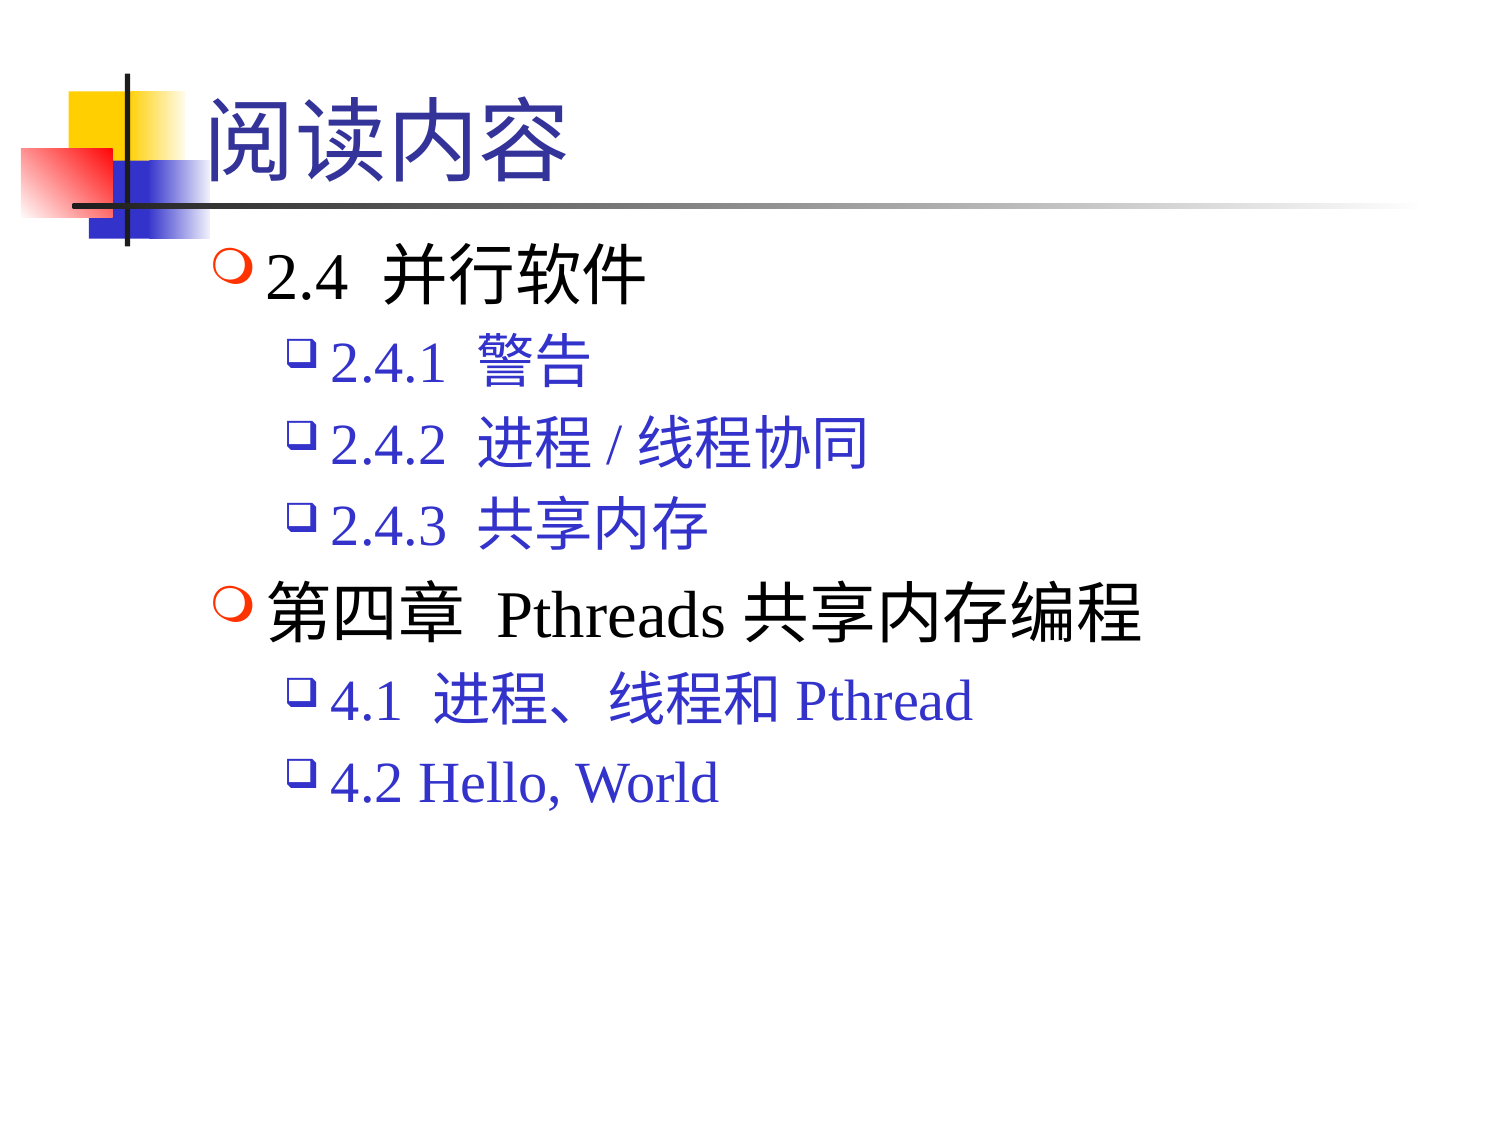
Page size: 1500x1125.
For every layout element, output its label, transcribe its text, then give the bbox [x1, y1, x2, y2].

title 阅读内容 [188, 12, 1468, 200]
list 2.4 并行软件 2.4.1 警告 2.4.2 进程/线程协同 2.4.3 共享内存 第四章 Pthreads共享内存编程 4.1 进程、线程和Pthread 4.2 Hello, World [193, 224, 1469, 1000]
